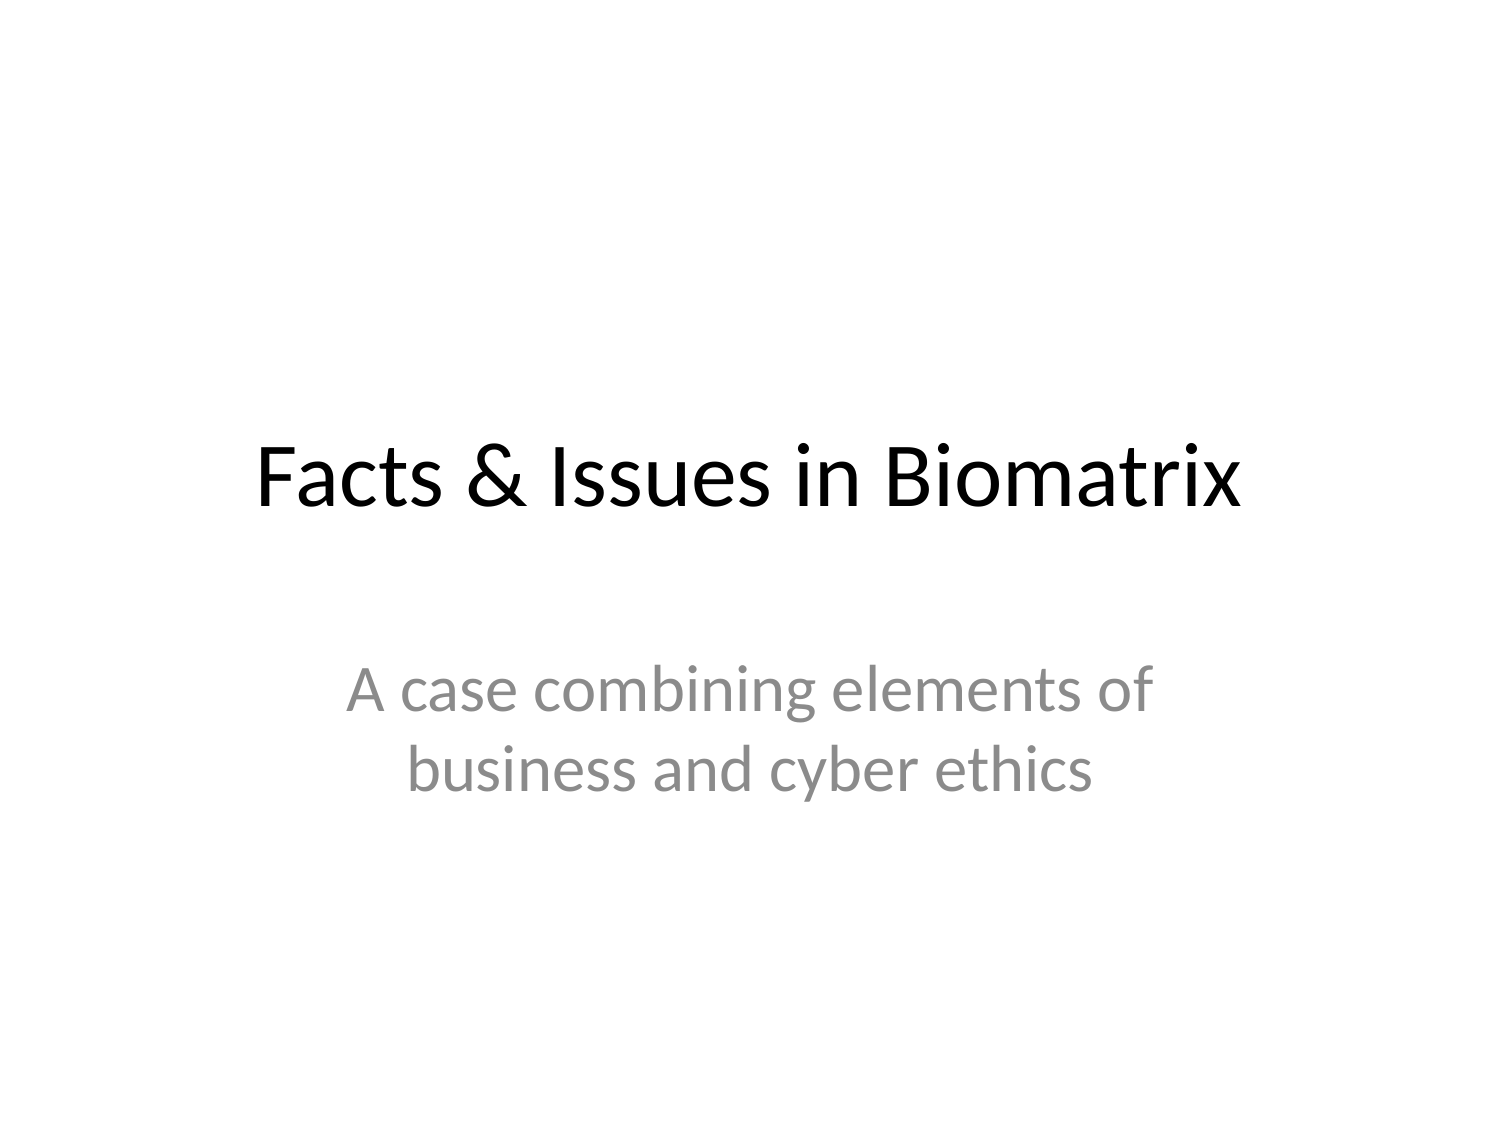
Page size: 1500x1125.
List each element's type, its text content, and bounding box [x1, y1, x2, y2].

title Facts & Issues in Biomatrix [112, 349, 1388, 591]
subtitle A case combining elements of business and cyber ethics [225, 637, 1275, 925]
